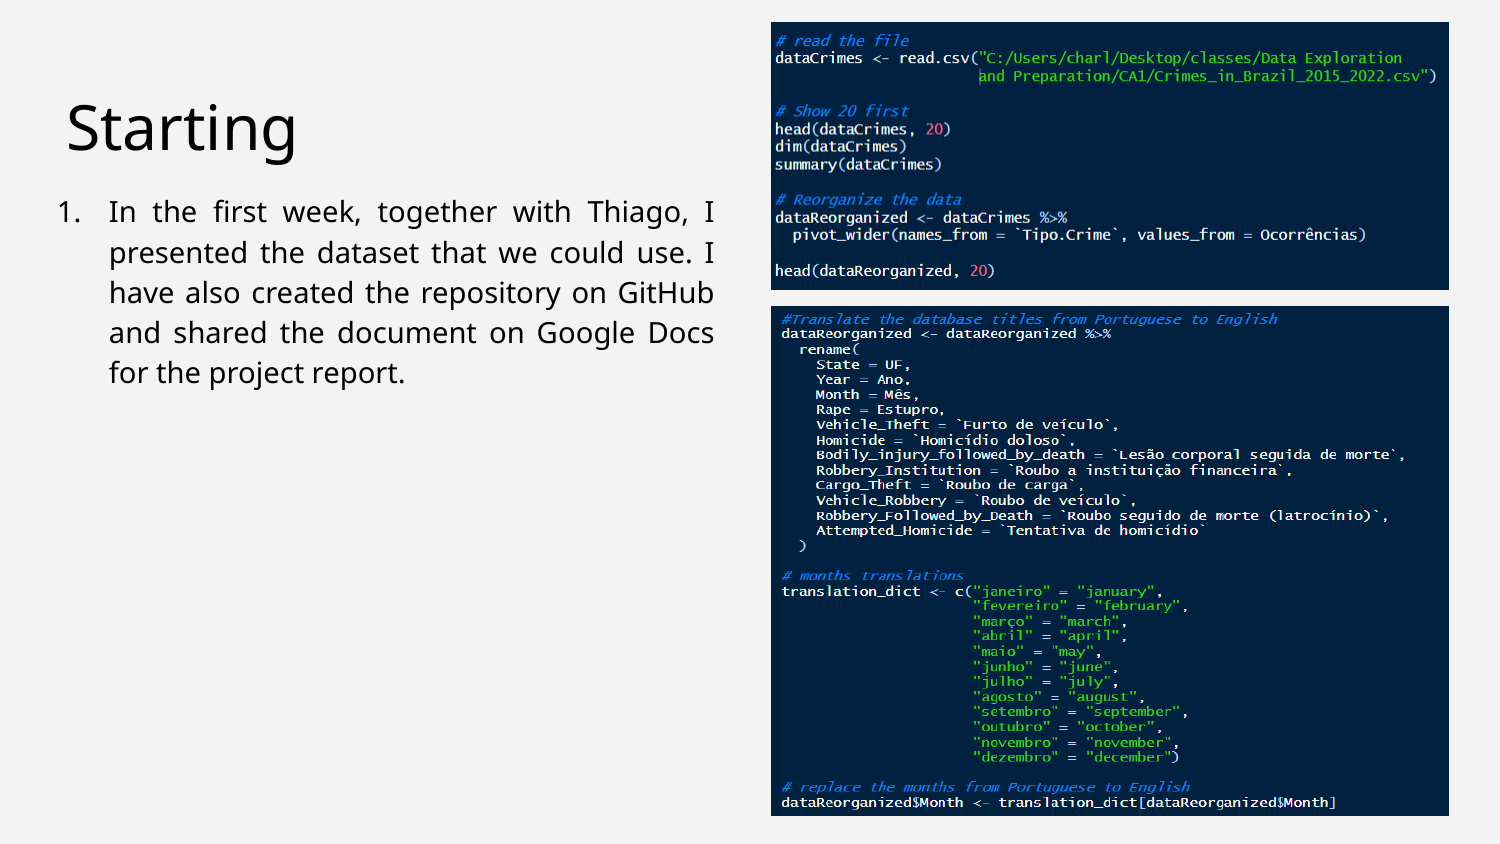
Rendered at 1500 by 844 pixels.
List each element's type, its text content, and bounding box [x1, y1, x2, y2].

title Starting [51, 72, 766, 174]
list In the first week, together with Thiago, I presented the dataset that we could use. I have also created the repository on GitHub and shared the document on Google Docs for the project report. [18, 173, 731, 816]
picture [771, 306, 1450, 816]
picture [771, 22, 1450, 290]
